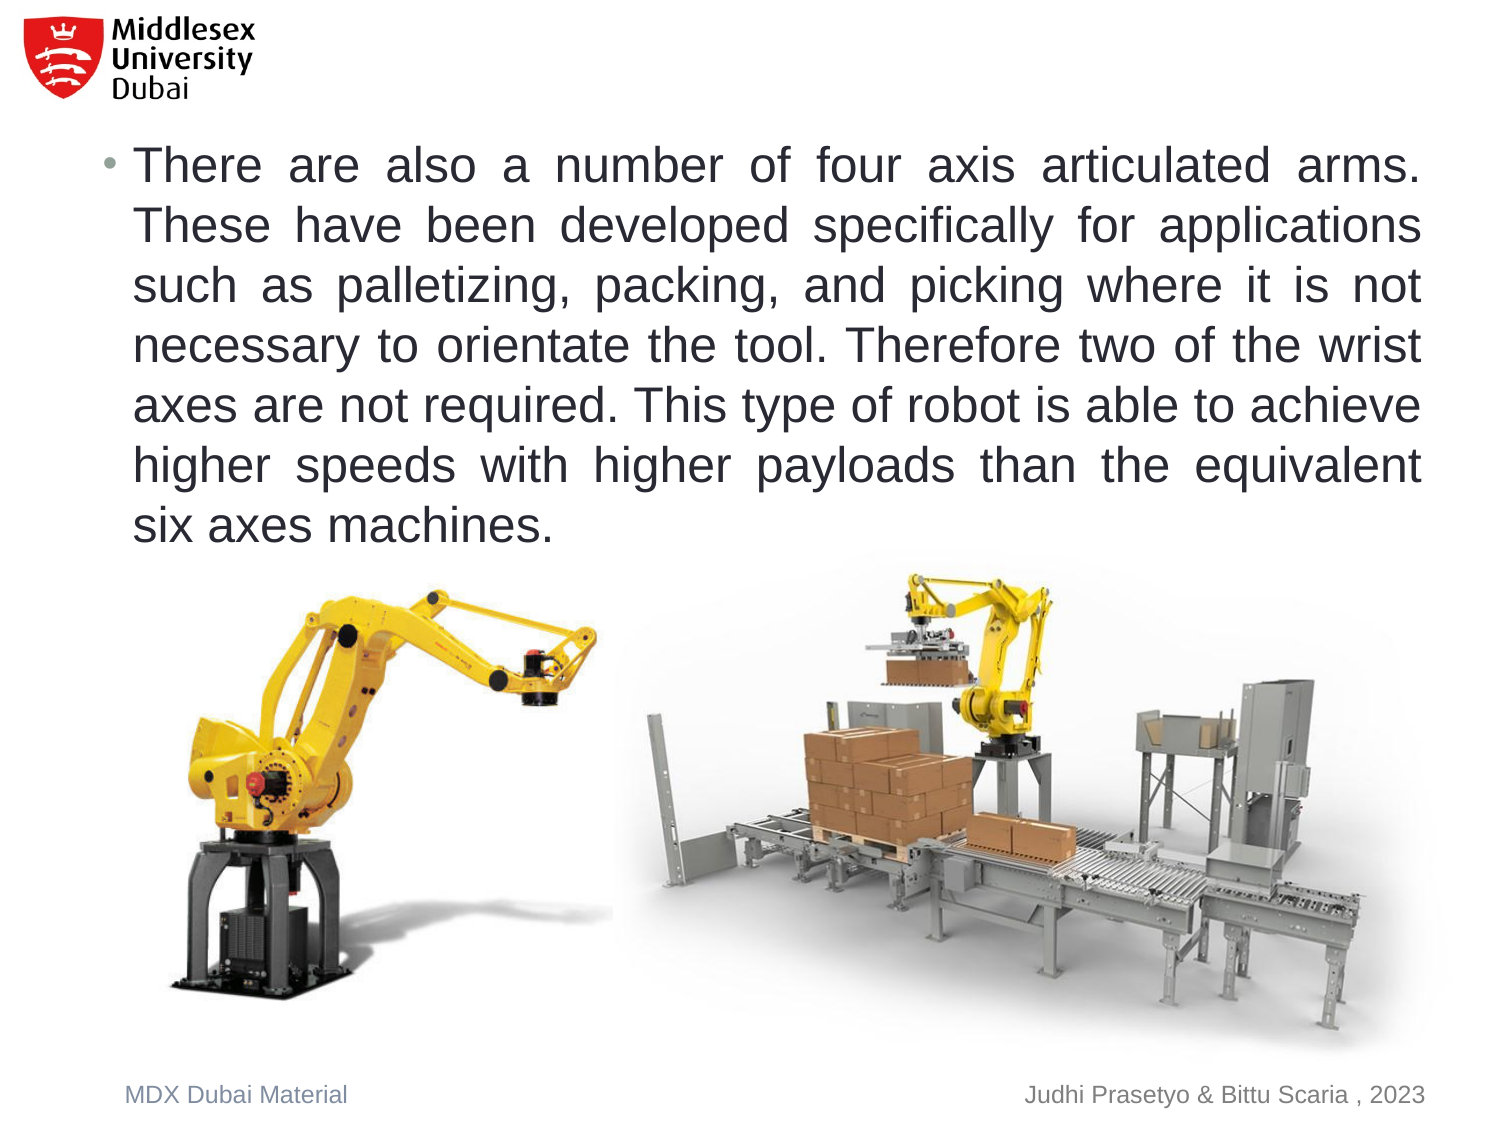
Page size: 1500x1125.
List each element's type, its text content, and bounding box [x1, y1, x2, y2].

picture [19, 10, 261, 104]
picture [149, 549, 1469, 1063]
list There are also a number of four axis articulated arms. These have been developed specifically for applications such as palletizing, packing, and picking where it is not necessary to orientate the tool. Therefore two of the wrist axes are not required. This type of robot is able to achieve higher speeds with higher payloads than the equivalent six axes machines. [87, 125, 1438, 925]
